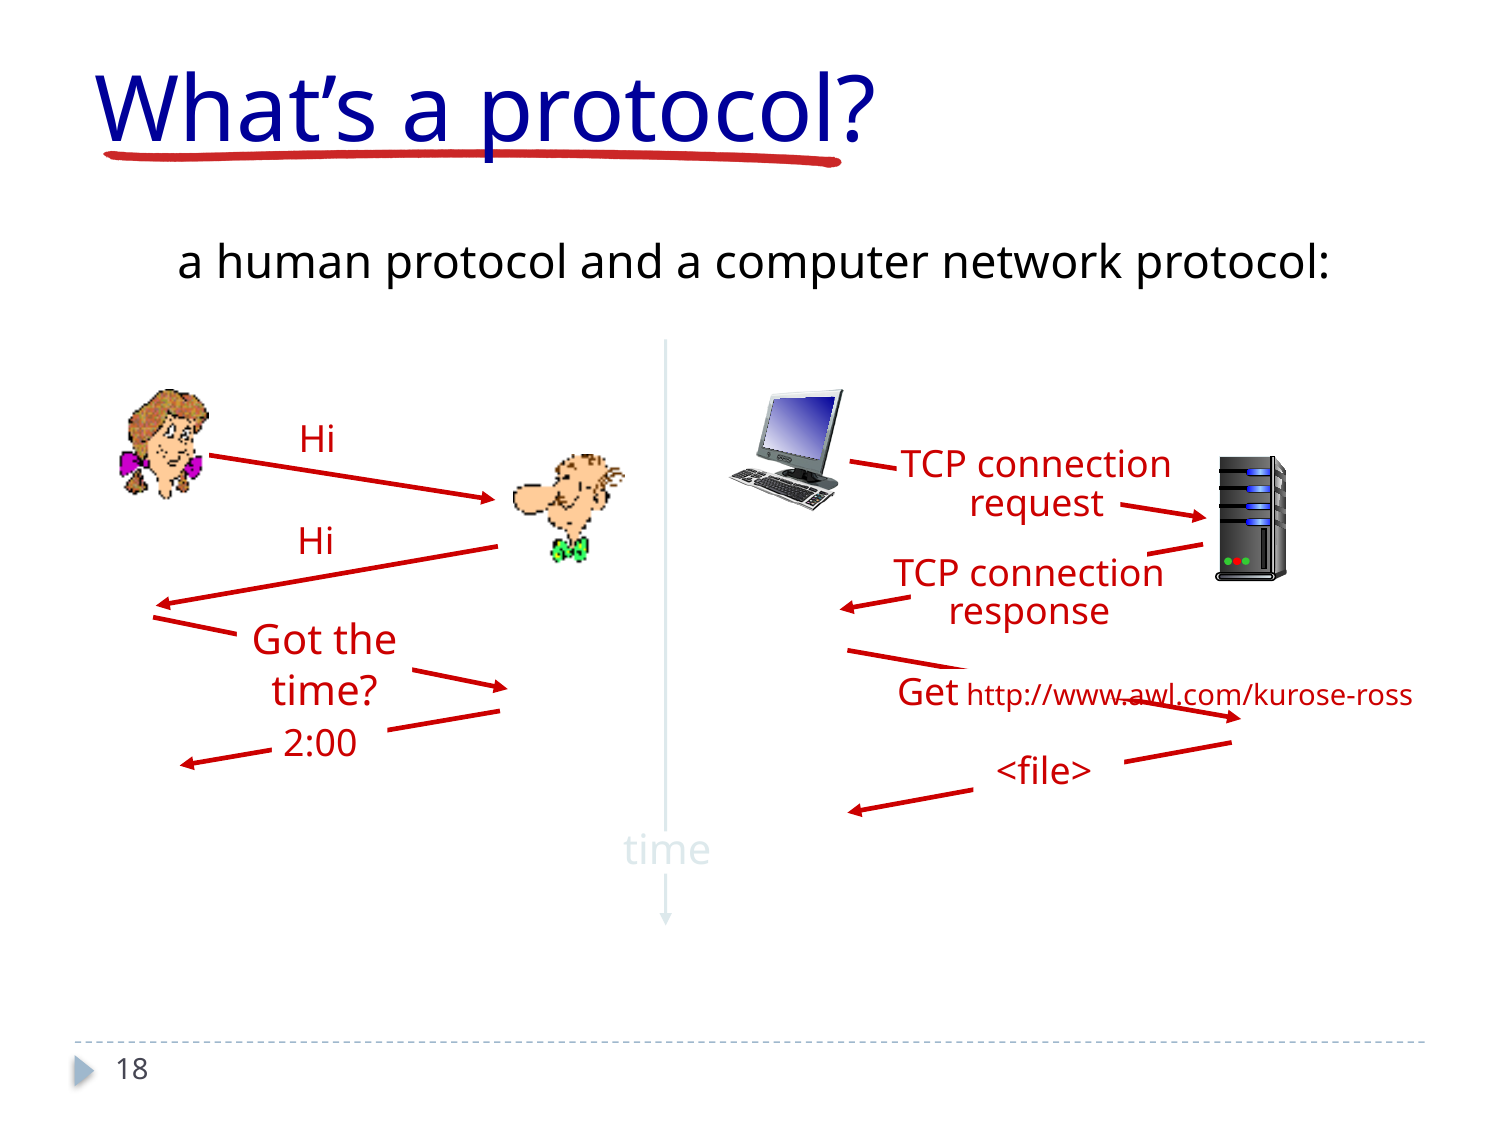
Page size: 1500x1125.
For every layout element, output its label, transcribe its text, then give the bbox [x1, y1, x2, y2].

text_box [155, 546, 498, 610]
text_box [1188, 510, 1207, 523]
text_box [612, 815, 732, 881]
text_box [701, 383, 849, 520]
text_box [839, 601, 878, 614]
picture [100, 144, 851, 173]
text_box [882, 660, 1500, 722]
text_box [241, 605, 408, 722]
text_box What’s a protocol? [79, 33, 1008, 177]
picture [116, 389, 209, 504]
text_box Hi [283, 407, 351, 468]
text_box [179, 753, 250, 770]
text_box [414, 669, 508, 693]
picture [513, 454, 625, 569]
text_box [1215, 456, 1287, 581]
text_box [659, 894, 672, 926]
text_box [847, 789, 973, 817]
text_box [290, 468, 496, 505]
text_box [256, 711, 388, 787]
list a human protocol and a computer network protocol: [162, 224, 1500, 338]
text_box TCP connection response [878, 548, 1181, 640]
slide_number 18 [100, 1042, 426, 1103]
text_box TCP connection request [885, 440, 1188, 532]
text_box Hi [282, 509, 350, 570]
text_box [973, 758, 1125, 807]
text_box <file> [981, 739, 1108, 800]
